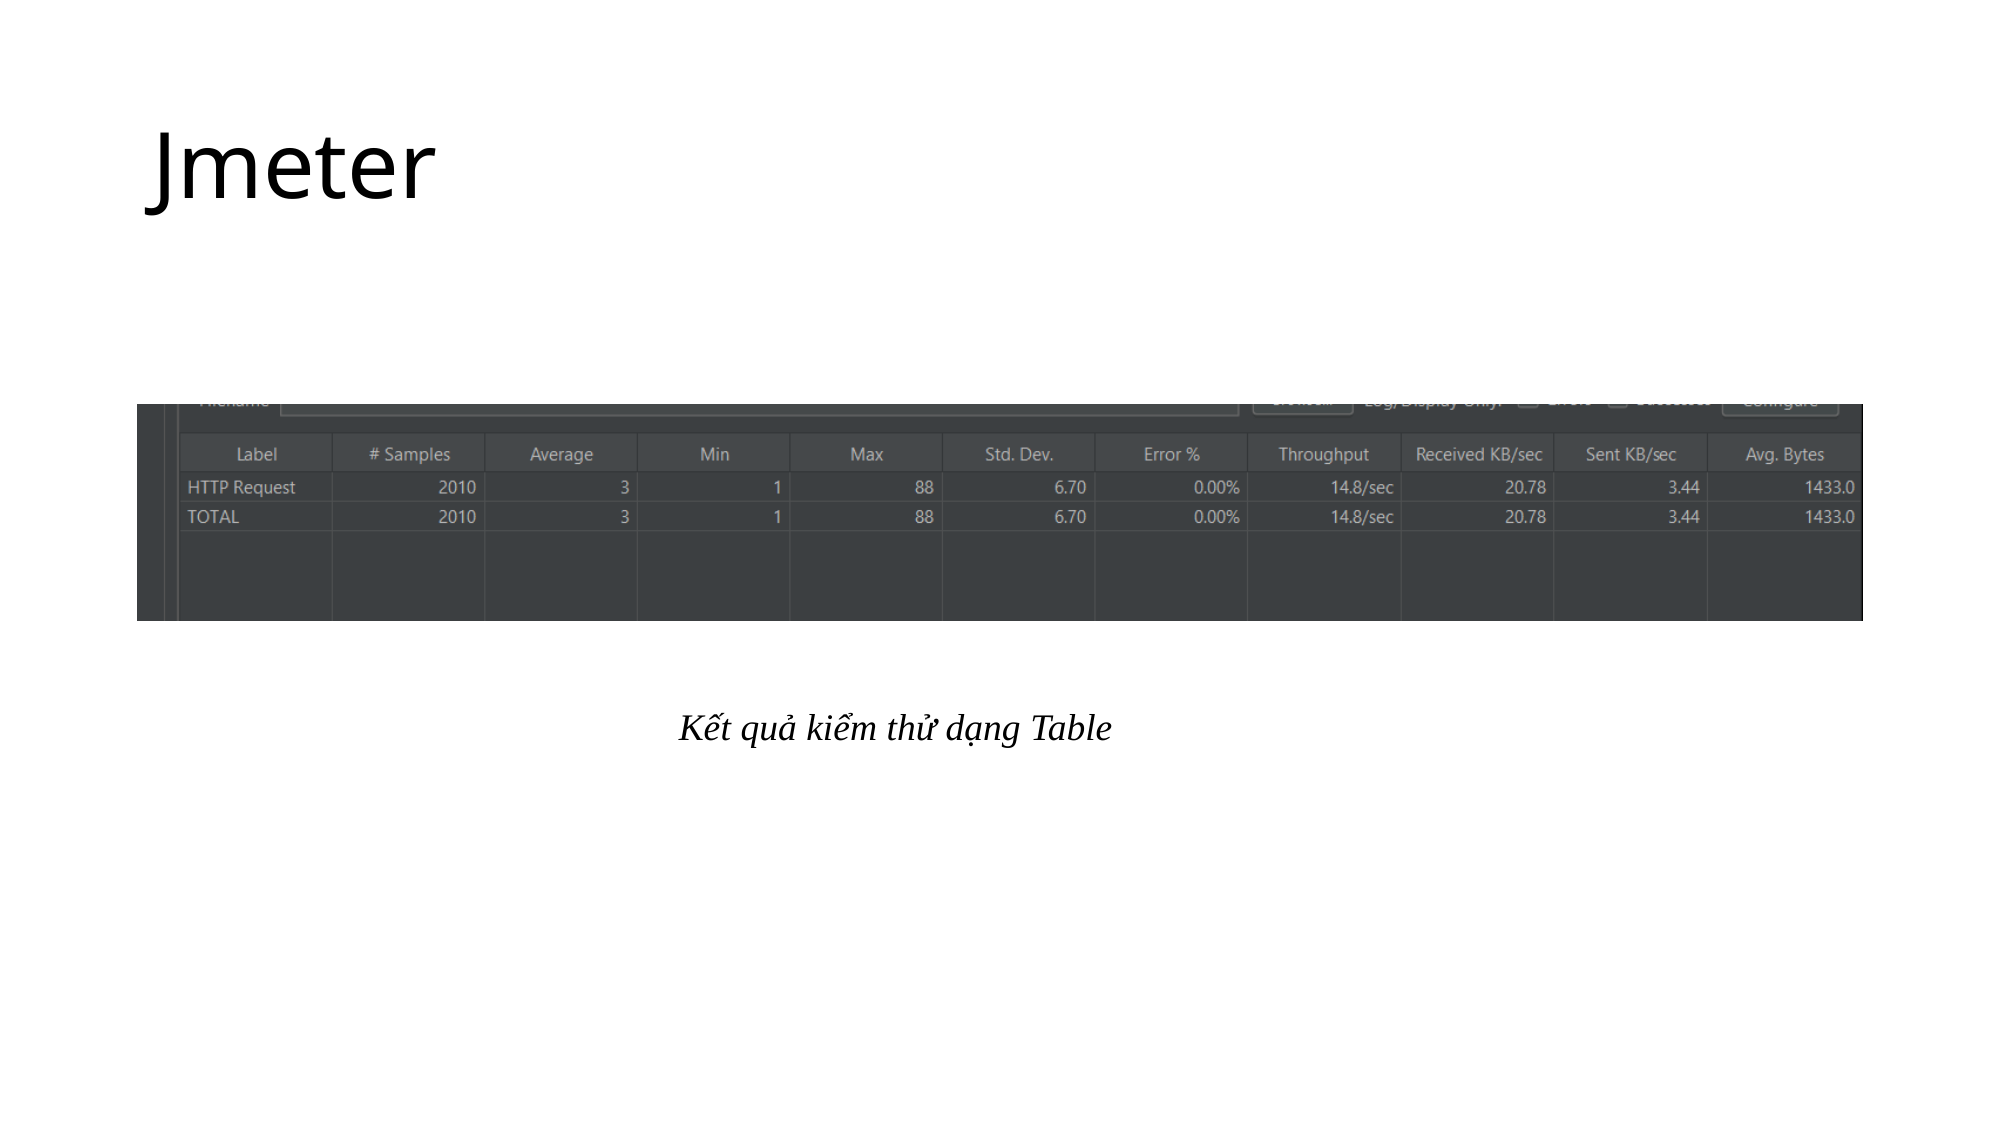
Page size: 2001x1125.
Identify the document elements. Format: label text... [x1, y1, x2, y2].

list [136, 404, 1863, 622]
title Jmeter [137, 59, 1863, 278]
text_box Kết quả kiểm thử dạng Table [664, 673, 1664, 756]
